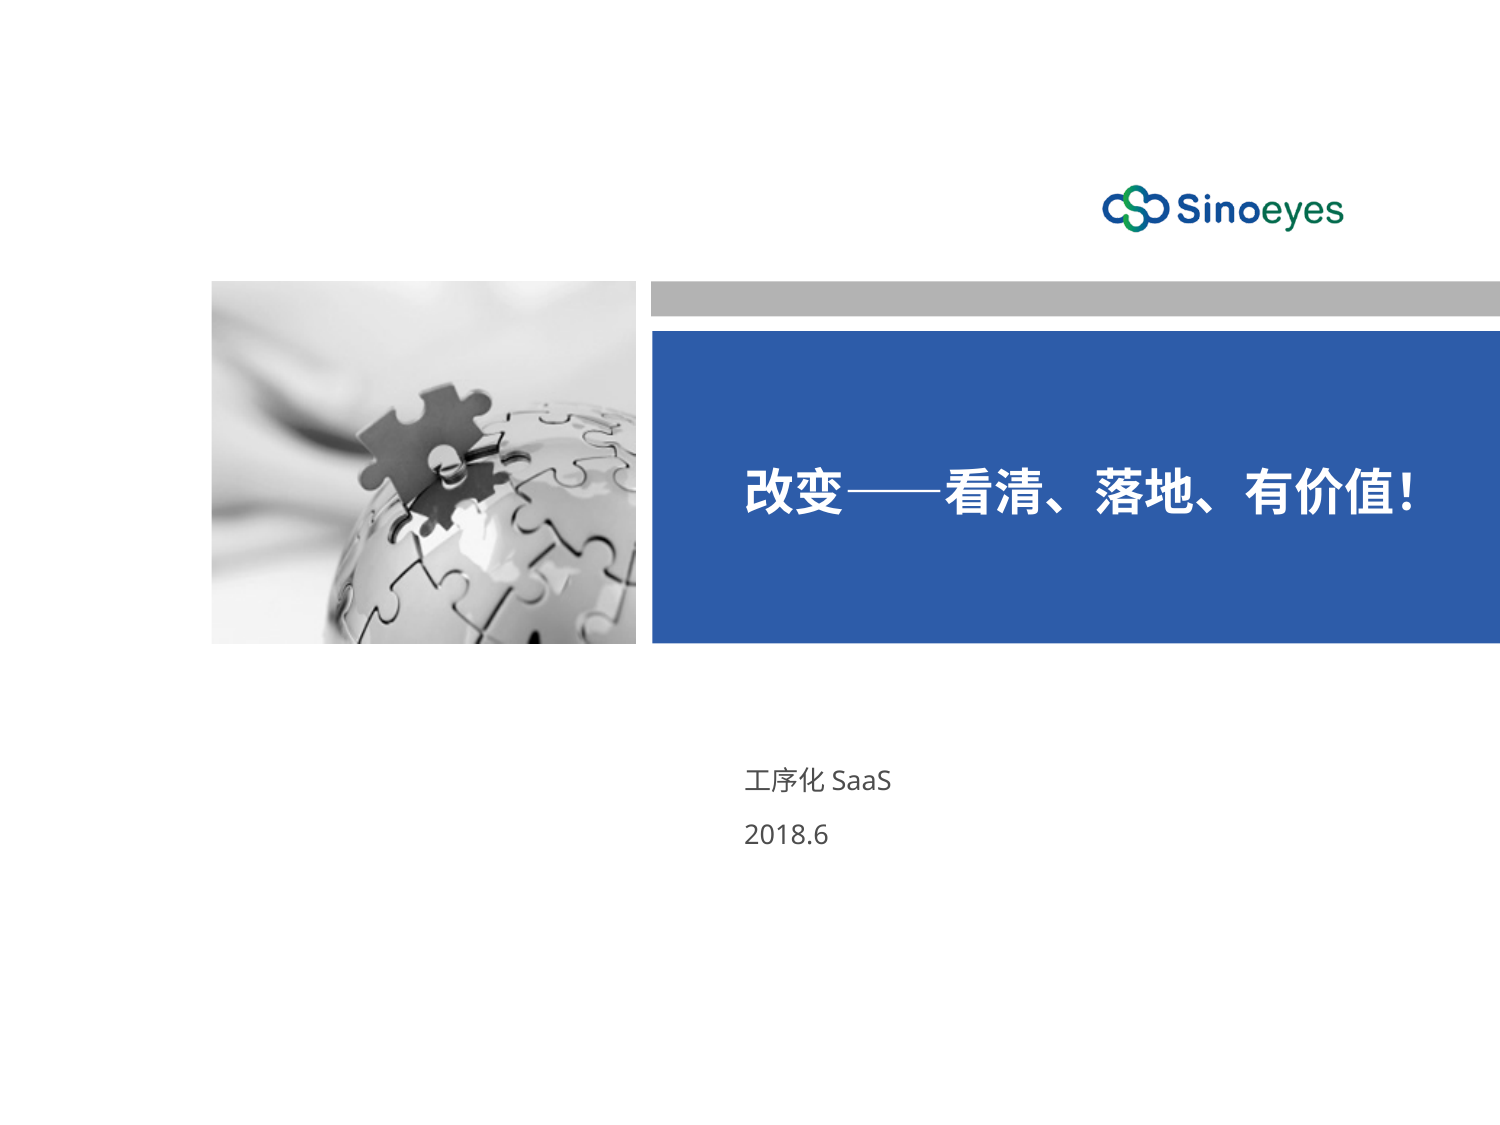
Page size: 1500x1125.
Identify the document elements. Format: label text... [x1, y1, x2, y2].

title 改变——看清、落地、有价值！ [729, 396, 1483, 585]
picture [211, 281, 636, 644]
text_box 工序化SaaS 2018.6 [729, 739, 1238, 873]
picture [1080, 177, 1361, 244]
